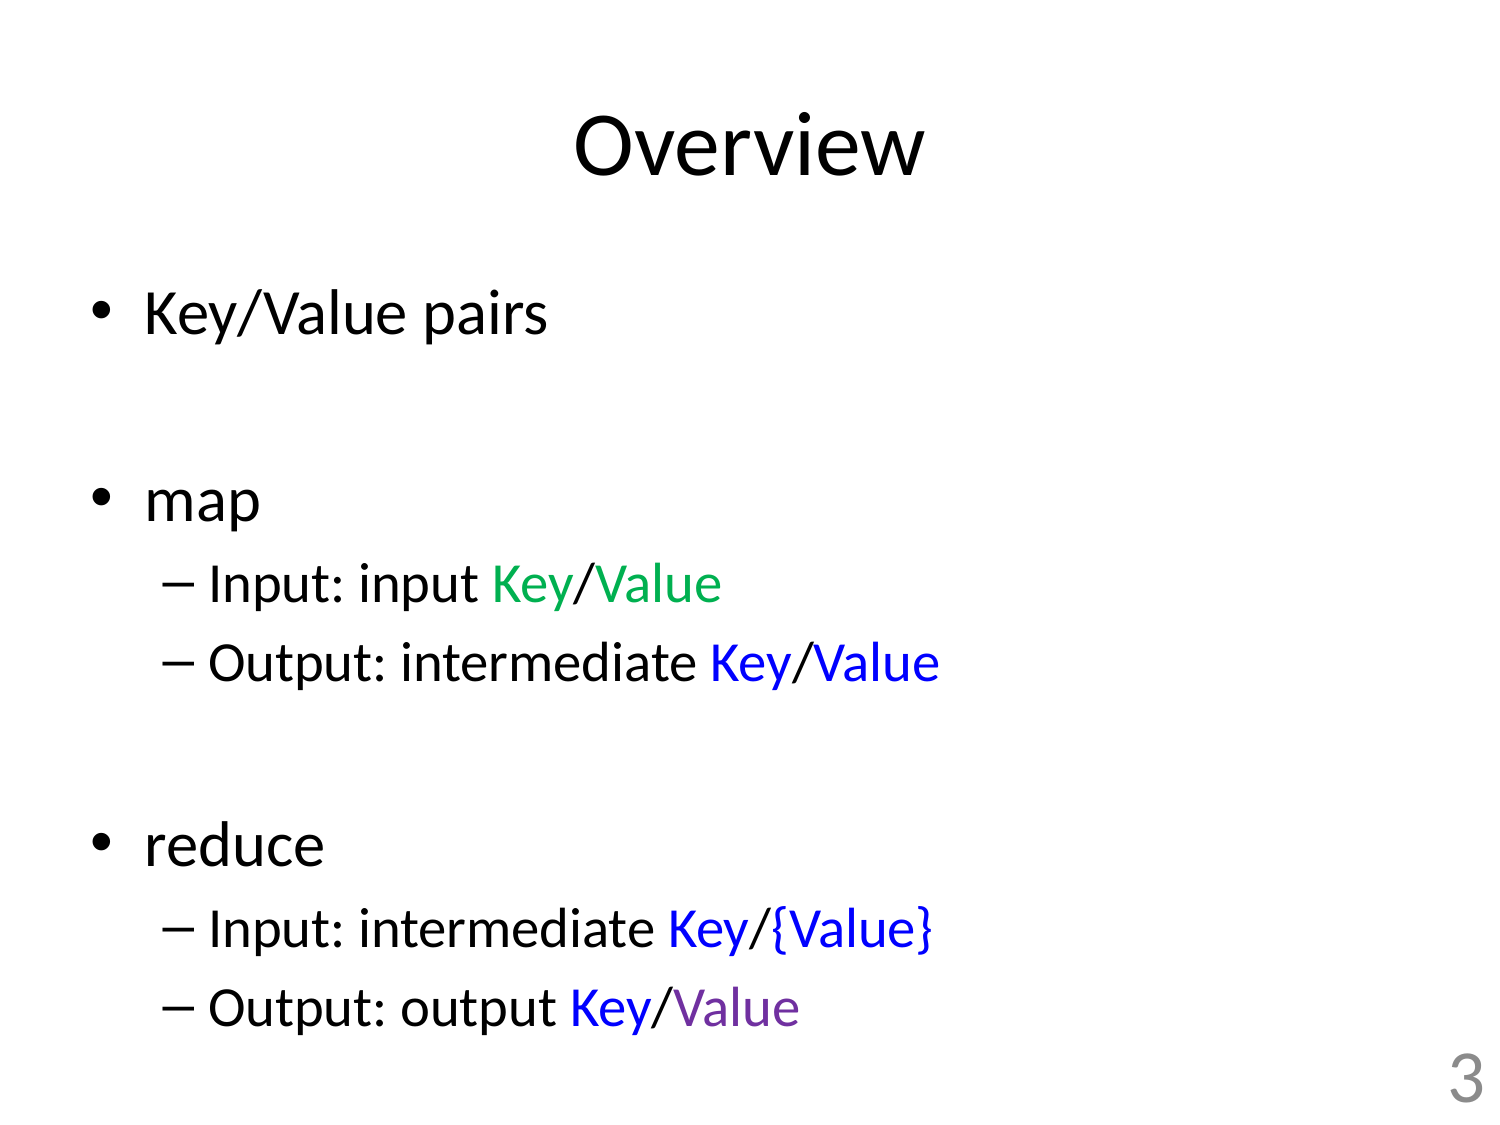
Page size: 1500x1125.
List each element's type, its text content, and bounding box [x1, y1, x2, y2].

slide_number 3 [1074, 1042, 1500, 1103]
title Overview [75, 45, 1425, 233]
list Key/Value pairs map Input: input Key/Value Output: intermediate Key/Value reduce Input: intermediate Key/{Value} Output: output Key/Value [75, 262, 1425, 1047]
